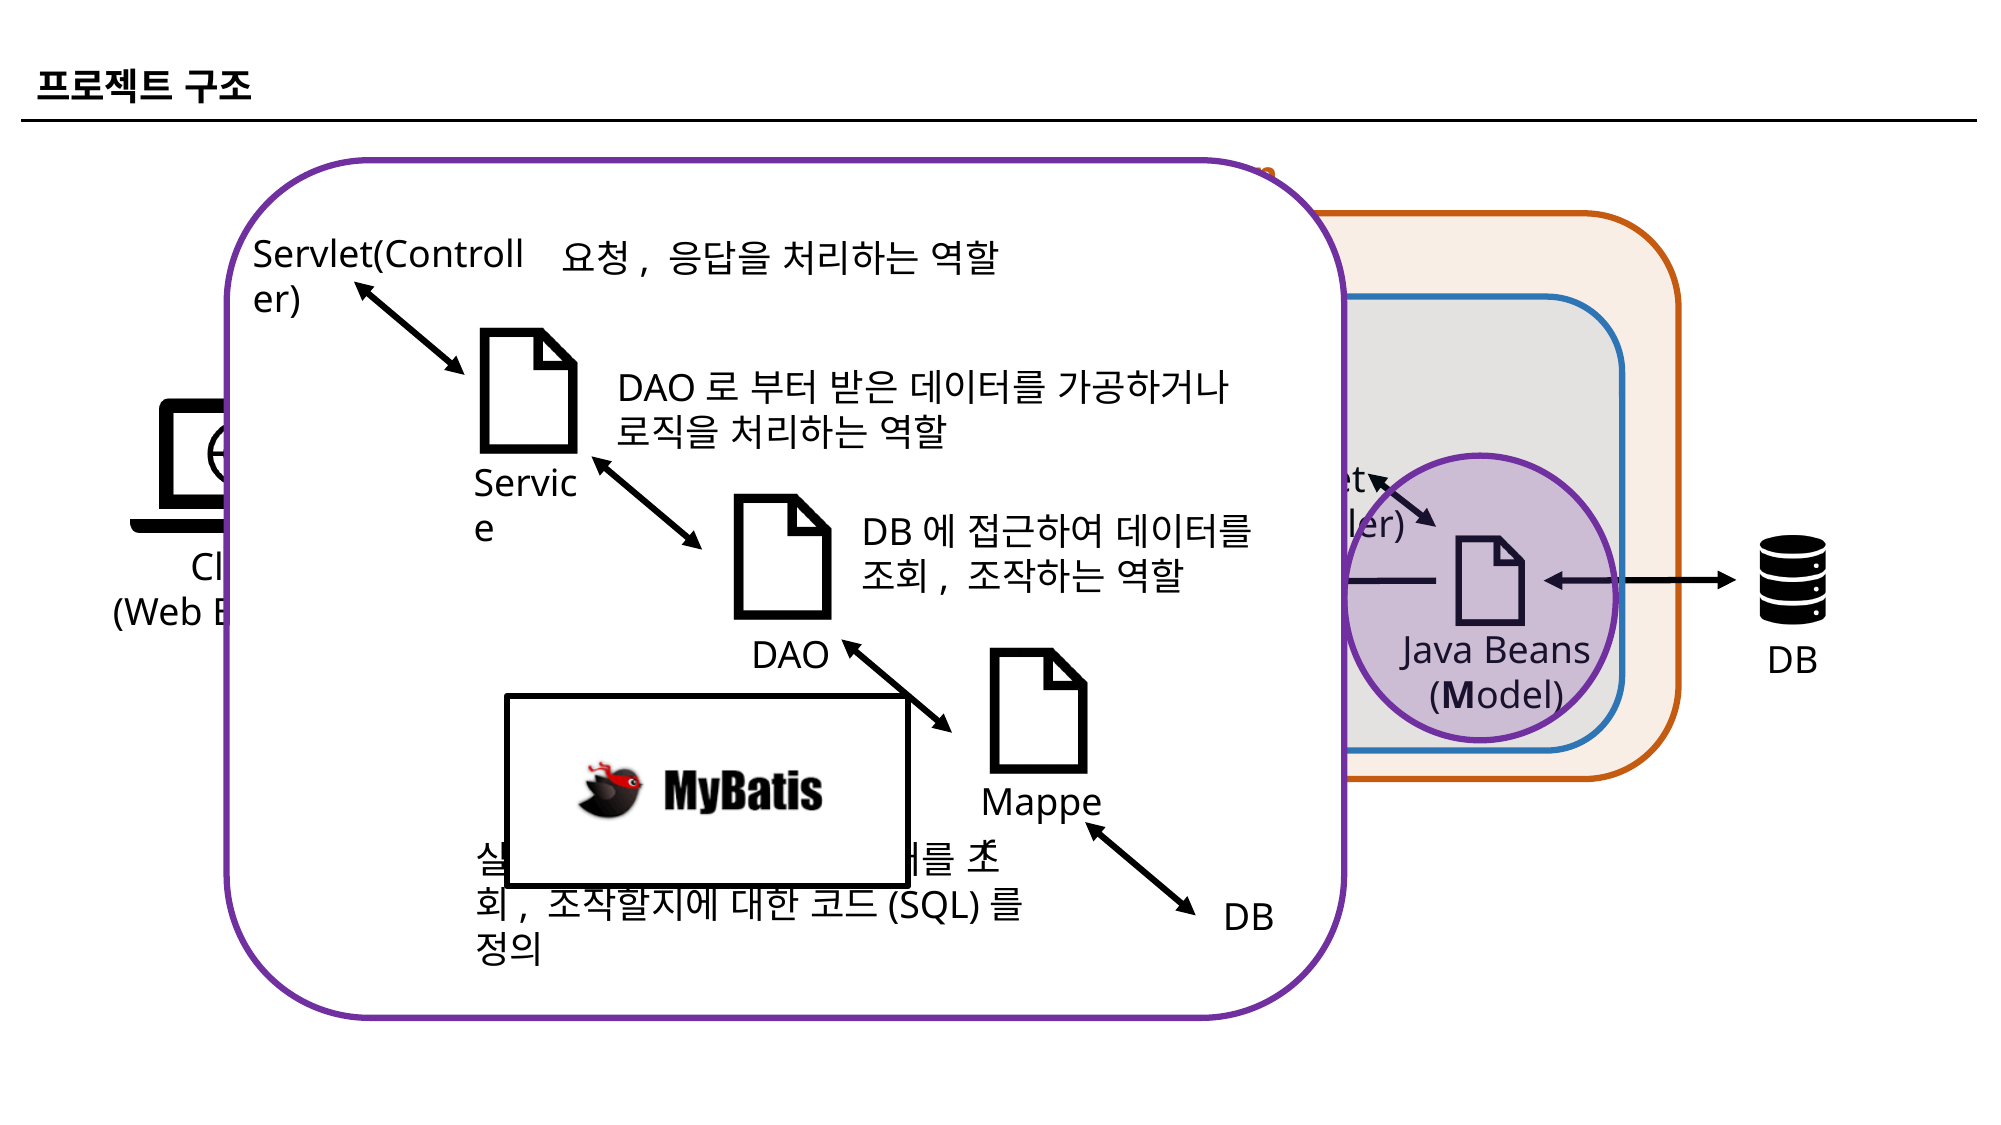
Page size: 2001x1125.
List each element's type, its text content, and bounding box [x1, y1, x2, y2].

text_box 프로젝트 구조 [21, 55, 1978, 116]
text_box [100, 144, 1957, 1018]
